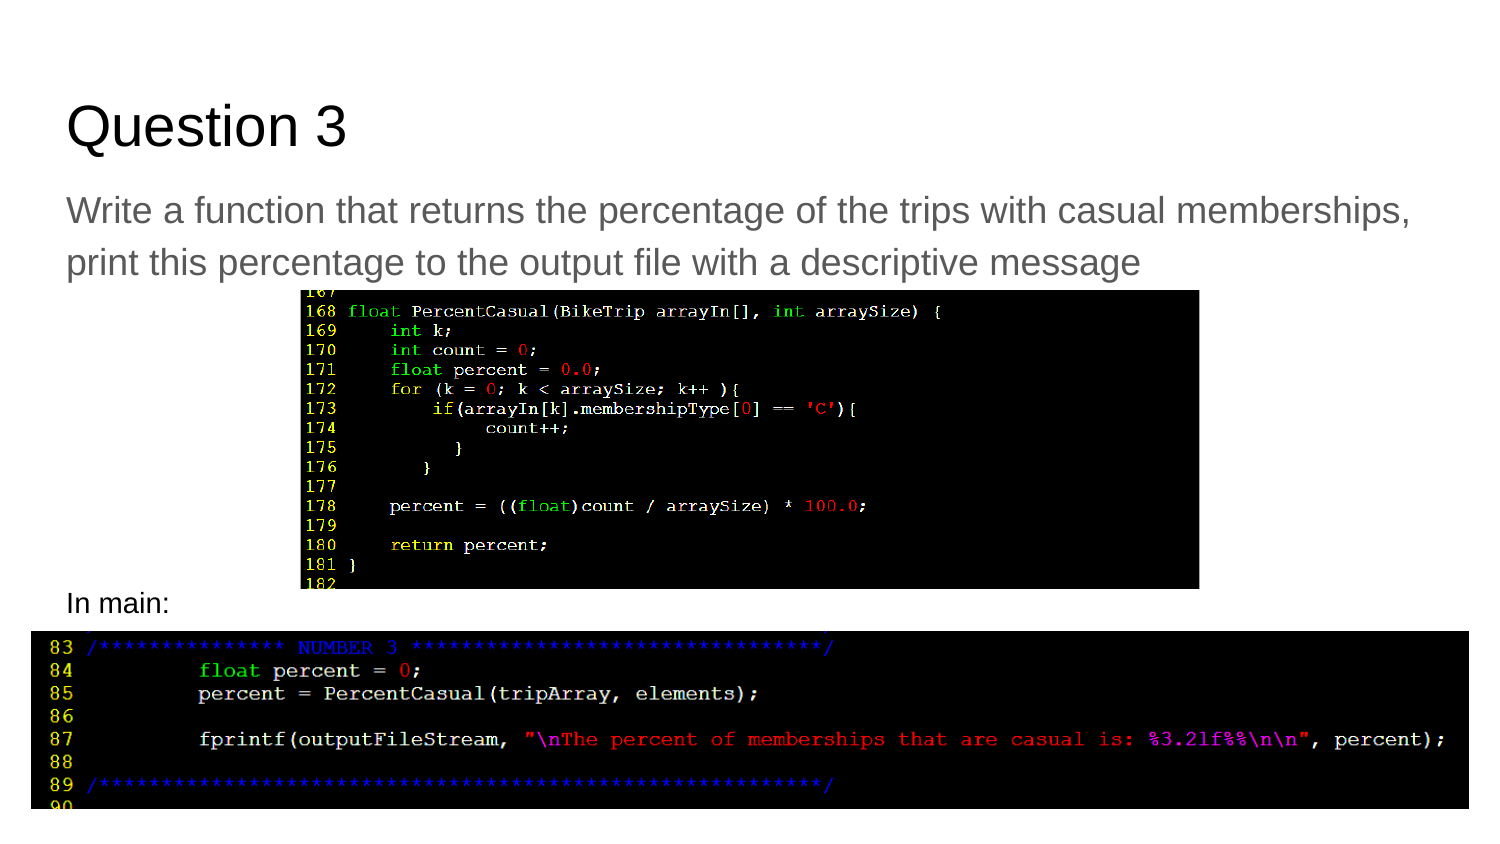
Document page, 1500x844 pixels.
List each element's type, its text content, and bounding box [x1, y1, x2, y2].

title Question 3 [51, 72, 1449, 164]
picture [30, 631, 1470, 809]
picture [300, 290, 1200, 589]
list Write a function that returns the percentage of the trips with casual memberships, print this percentage to the output file with a descriptive message [51, 164, 1449, 292]
text_box In main: [51, 569, 385, 629]
